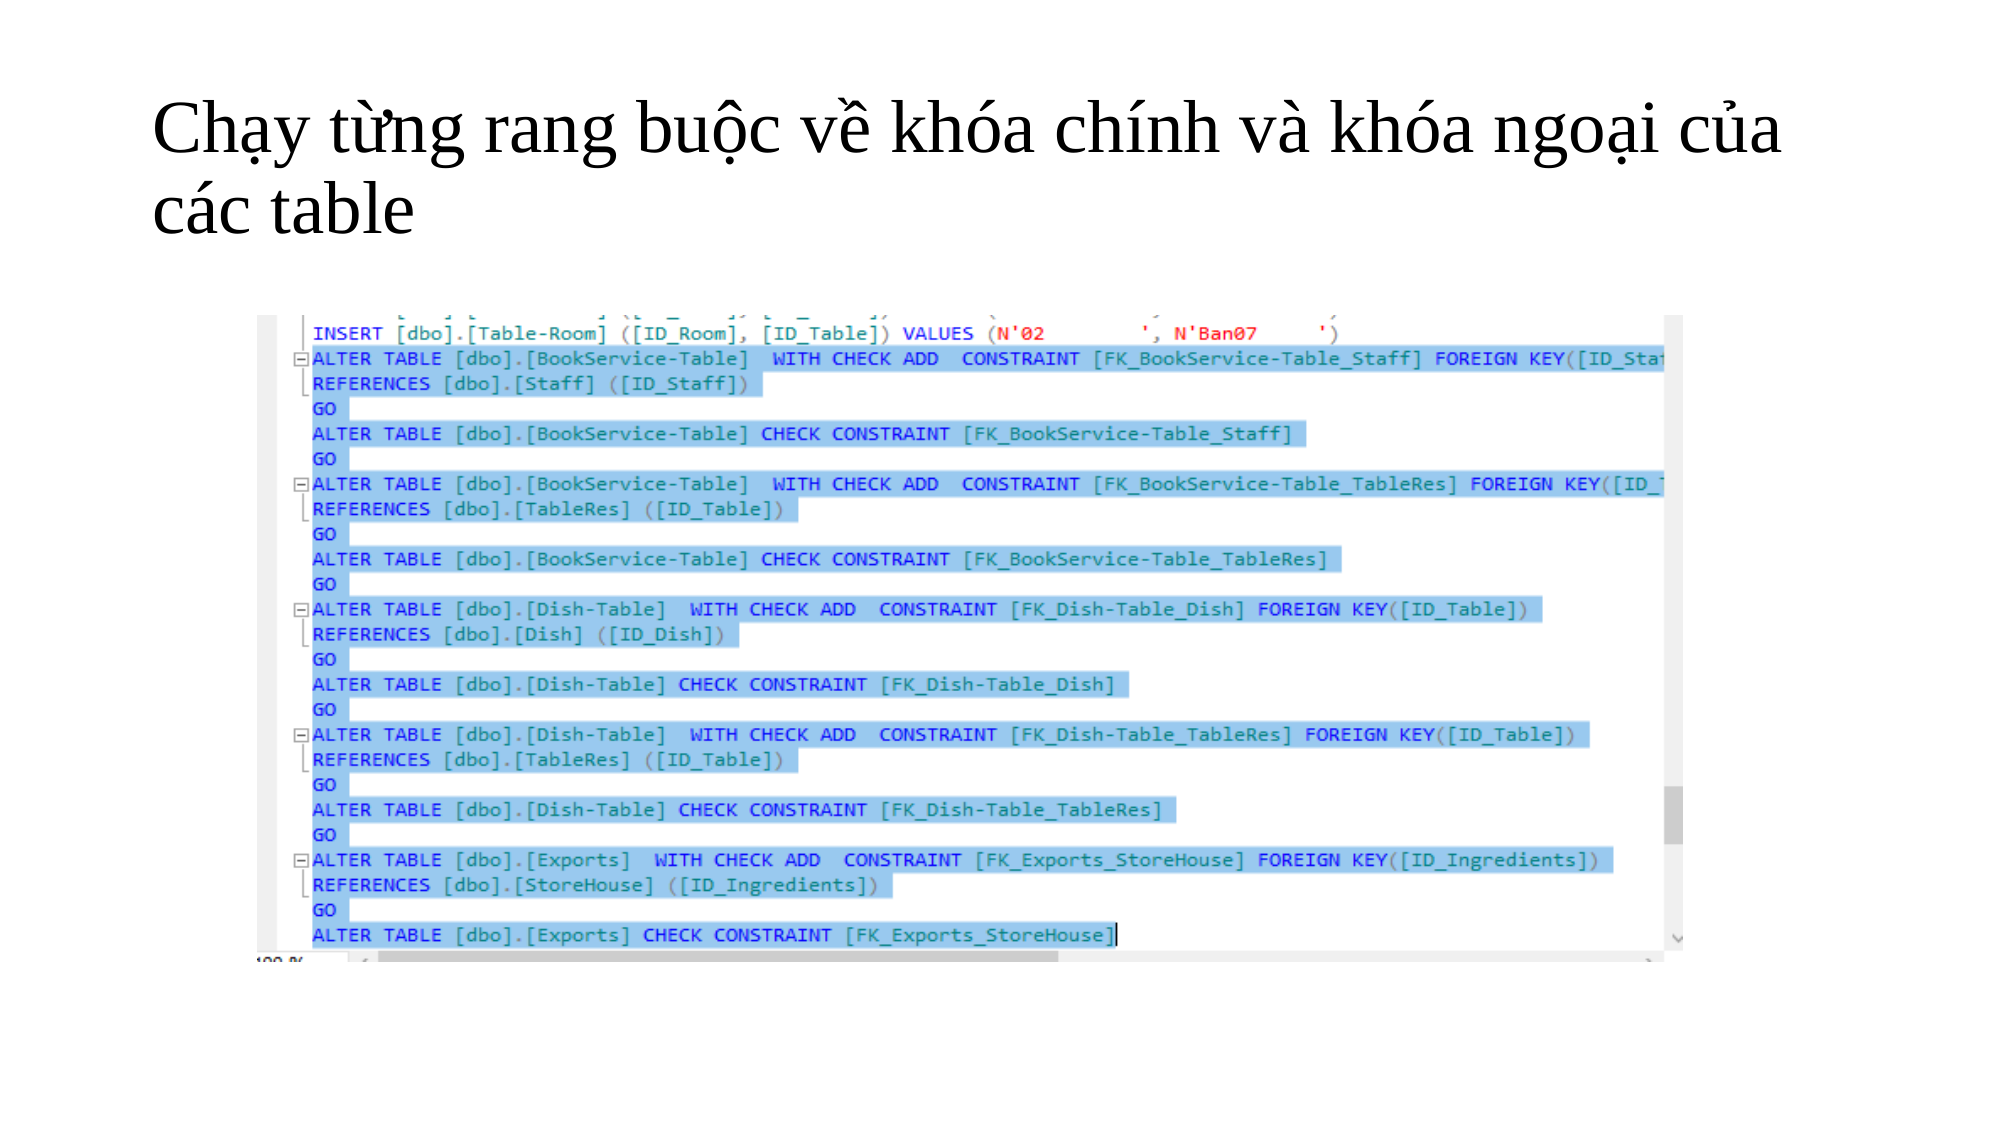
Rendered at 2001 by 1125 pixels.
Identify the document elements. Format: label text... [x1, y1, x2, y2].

title Chạy từng rang buộc về khóa chính và khóa ngoại của các table [137, 59, 1863, 278]
picture [257, 315, 1683, 962]
